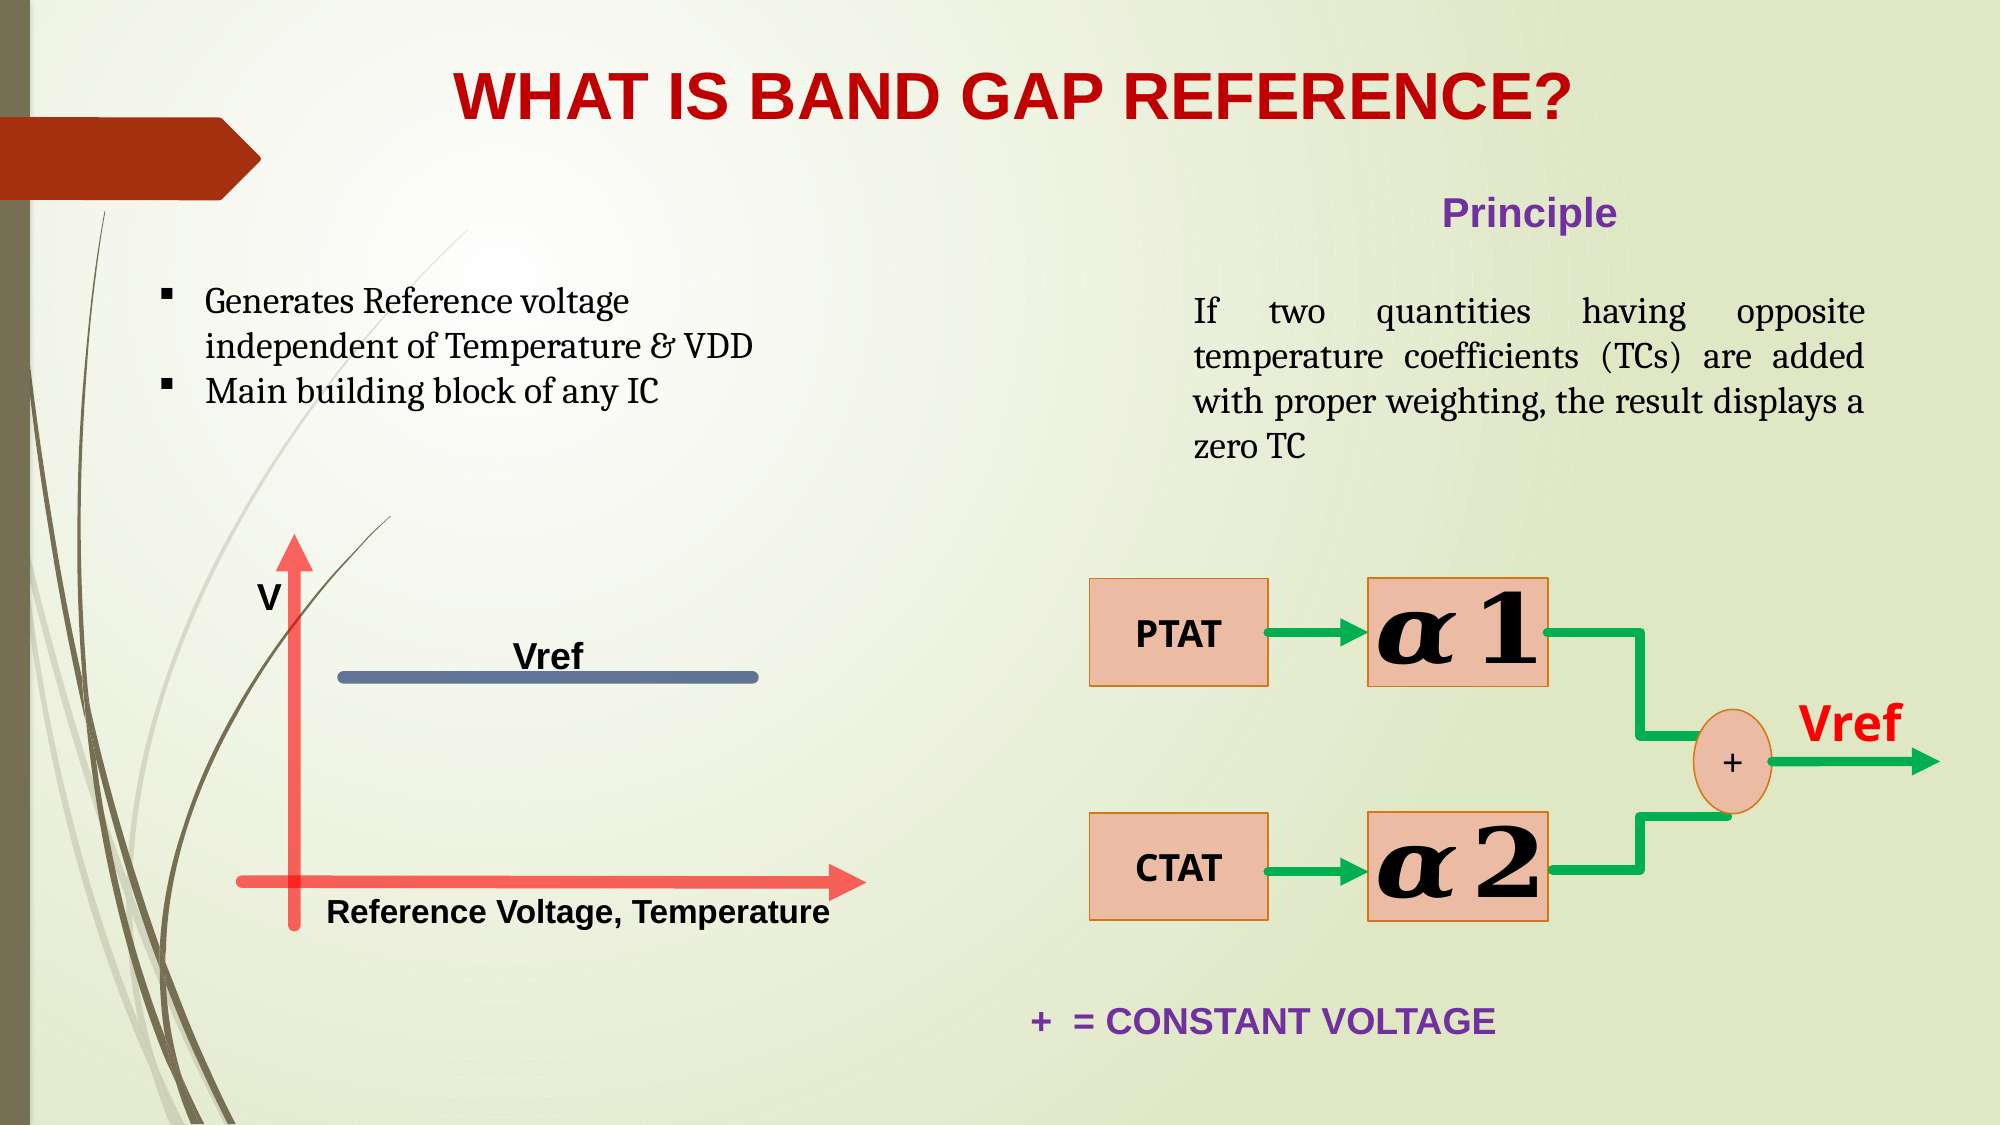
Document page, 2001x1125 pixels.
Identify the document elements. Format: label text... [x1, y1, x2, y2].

text_box Principle If two quantities having opposite temperature coefficients (TCs) are added with proper weighting, the result displays a zero TC [1178, 178, 1881, 473]
text_box Generates Reference voltage independent of Temperature & VDD Main building block of any IC [143, 268, 799, 419]
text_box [241, 533, 867, 939]
text_box WHAT IS BAND GAP REFERENCE? [439, 45, 1641, 141]
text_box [1089, 578, 1941, 921]
